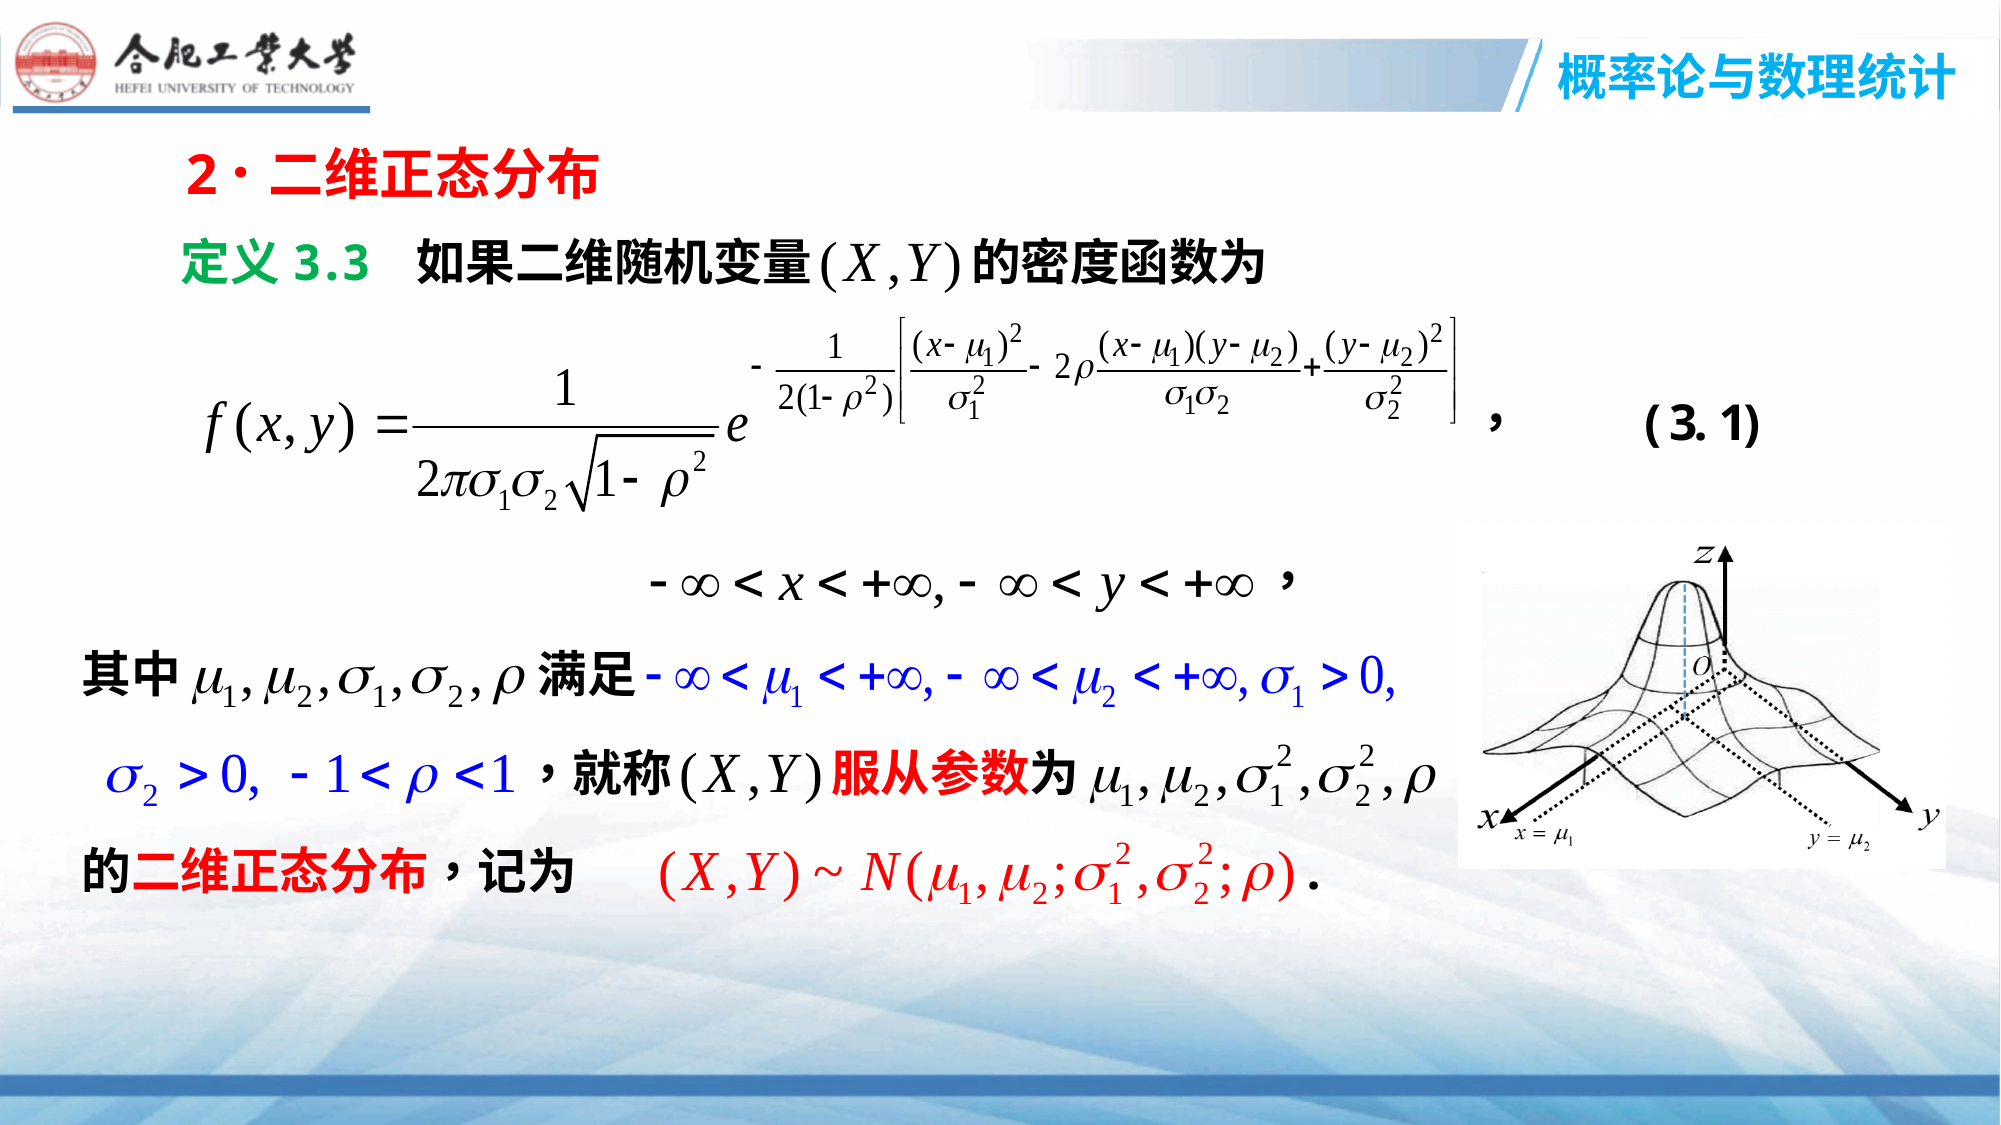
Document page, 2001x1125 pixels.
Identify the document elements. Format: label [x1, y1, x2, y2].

picture [0, 0, 2001, 1125]
text_box [81, 206, 1869, 944]
text_box [185, 139, 940, 206]
